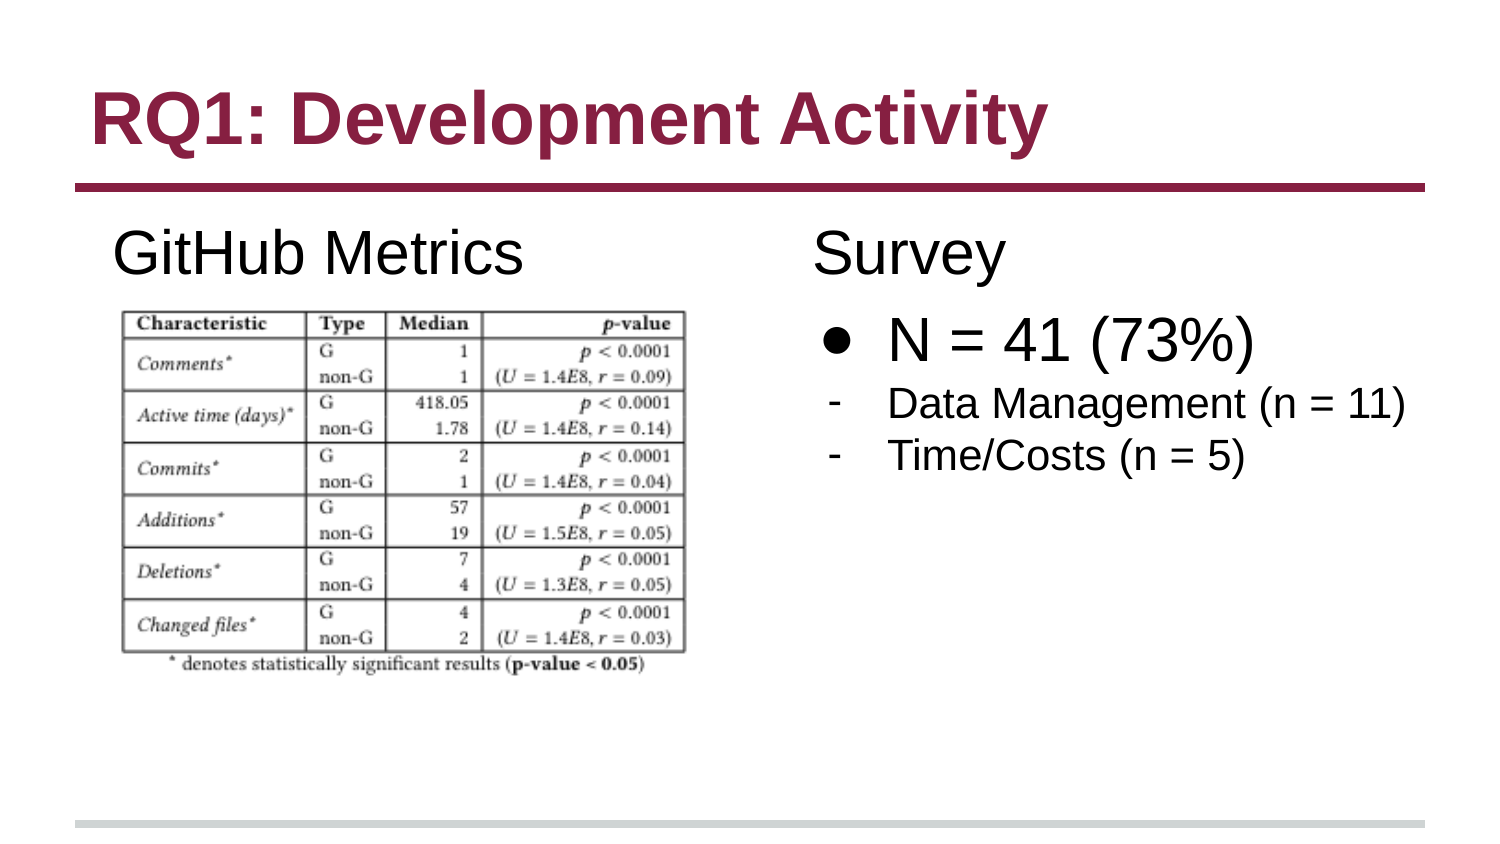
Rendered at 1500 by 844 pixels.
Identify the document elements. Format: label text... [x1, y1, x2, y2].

list Survey N = 41 (73%) Data Management (n = 11) Time/Costs (n = 5) [797, 196, 1425, 808]
picture [109, 310, 709, 686]
title RQ1: Development Activity [75, 33, 1425, 175]
list GitHub Metrics [97, 196, 725, 808]
